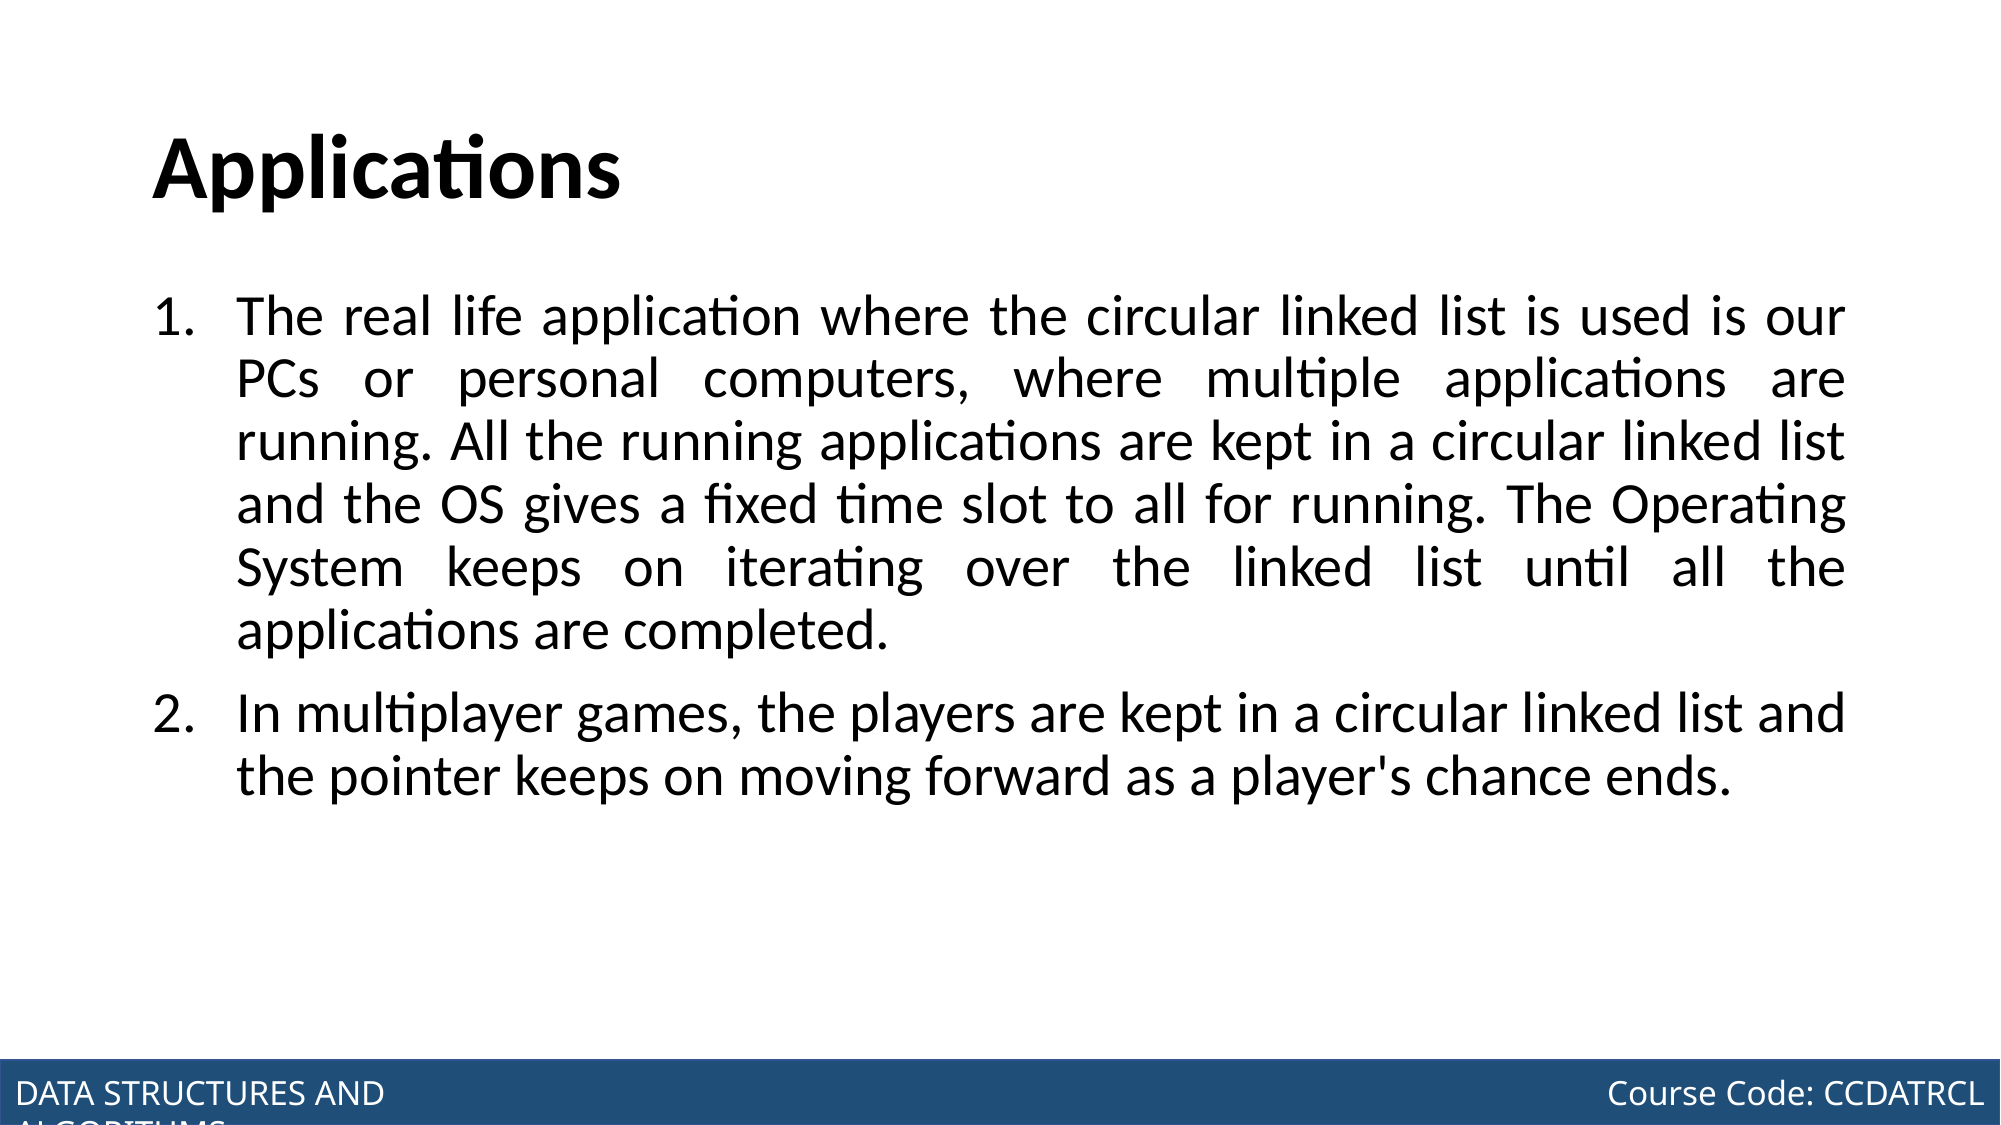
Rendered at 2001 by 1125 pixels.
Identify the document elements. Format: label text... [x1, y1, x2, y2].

text_box DATA STRUCTURES AND ALGORITHMS [0, 1064, 595, 1125]
text_box [0, 1059, 2000, 1125]
title Applications [137, 59, 1863, 277]
text_box Course Code: CCDATRCL [1516, 1064, 2000, 1120]
list The real life application where the circular linked list is used is our PCs or personal computers, where multiple applications are running. All the running applications are kept in a circular linked list and the OS gives a fixed time slot to all for running. The Operating System keeps on iterating over the linked list until all the applications are completed. In multiplayer games, the players are kept in a circular linked list and the pointer keeps on moving forward as a player's chance ends. [137, 277, 1863, 976]
